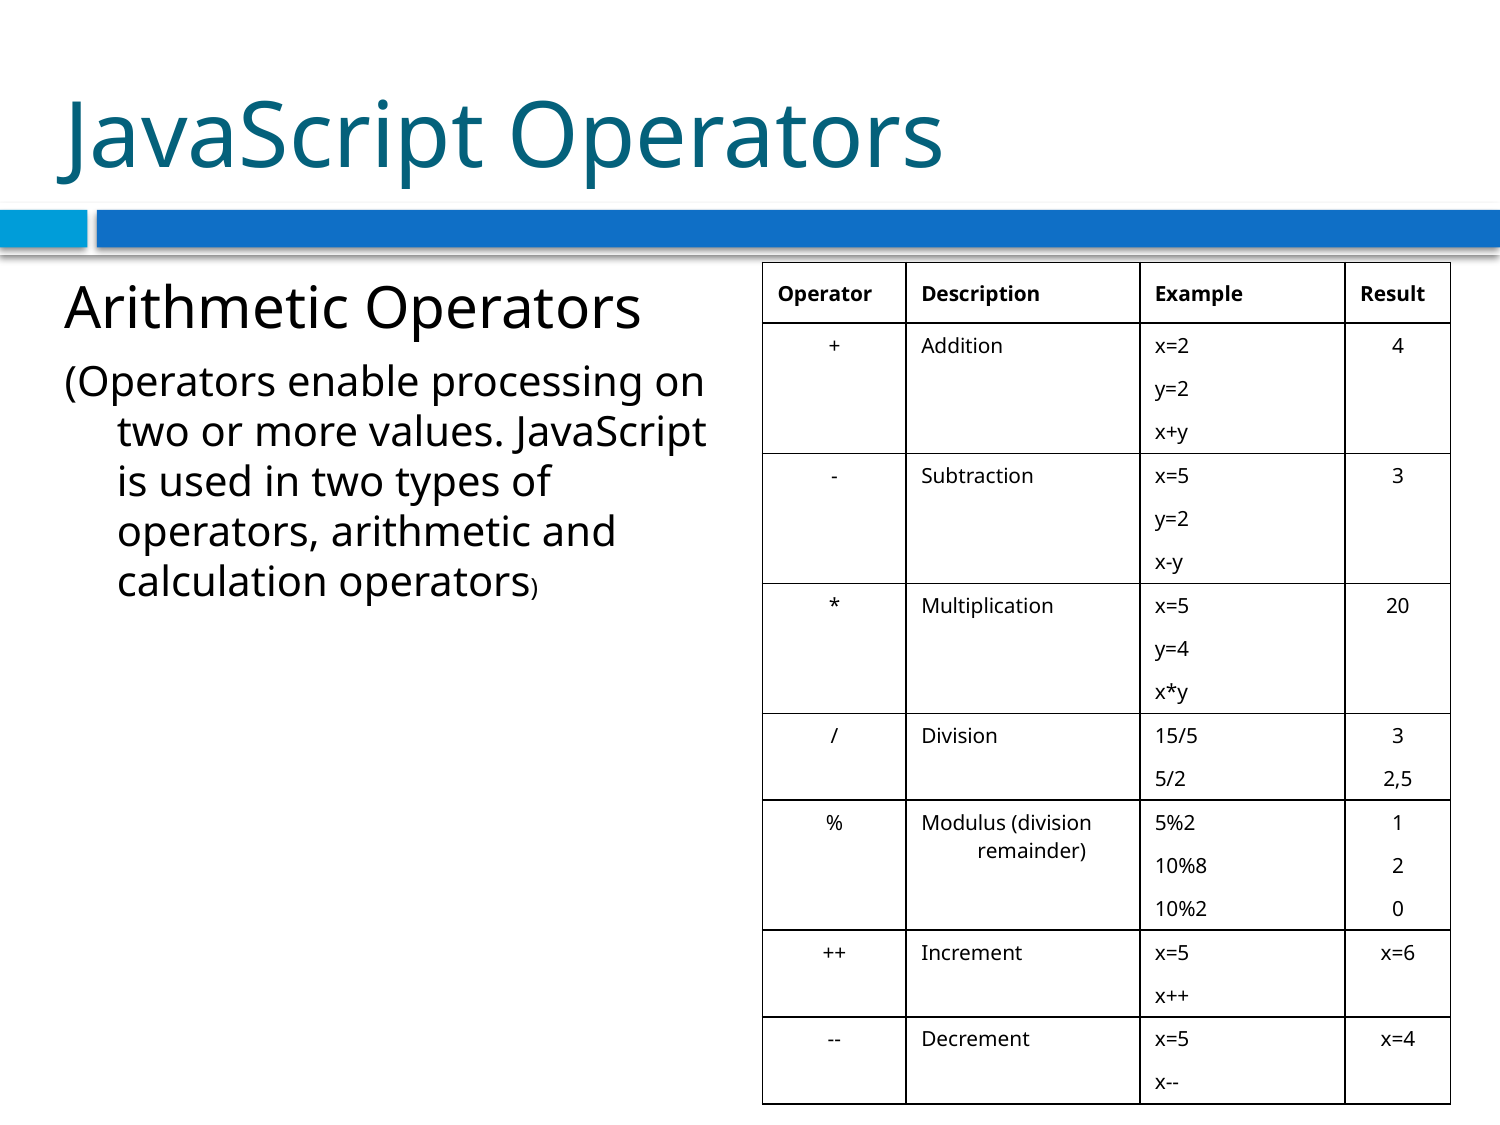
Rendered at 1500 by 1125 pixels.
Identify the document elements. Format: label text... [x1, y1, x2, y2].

table_cell y=4 [1141, 627, 1344, 670]
table_cell / [763, 714, 905, 799]
table_cell - [763, 454, 905, 583]
table_header Operator [763, 263, 905, 322]
table_cell 5%2 [1141, 801, 1344, 844]
table_cell x=5 [1141, 1018, 1344, 1024]
table_cell x++ [1141, 974, 1344, 1016]
table_cell ++ [763, 931, 905, 1016]
table_cell Division [907, 714, 1139, 799]
table_cell 4 [1346, 324, 1450, 453]
table_cell x=4 [1346, 1018, 1450, 1024]
table_cell 0 [1346, 887, 1450, 929]
table_header Example [1141, 263, 1344, 322]
slide_number 18 [1074, 1024, 1451, 1103]
table_cell x+y [1141, 410, 1344, 453]
table_cell Multiplication [907, 584, 1139, 713]
table_header Result [1346, 263, 1450, 322]
list Arithmetic Operators (Operators enable processing on two or more values. JavaScript is used in two types of operators, arithmetic and calculation operators) [49, 262, 738, 1001]
table_cell 15/5 [1141, 714, 1344, 757]
table_cell 3 [1346, 454, 1450, 583]
table_cell Modulus (division remainder) [907, 801, 1139, 929]
title JavaScript Operators [49, 37, 1451, 226]
table_cell x=5 [1141, 931, 1344, 974]
table_cell 10%2 [1141, 887, 1344, 929]
table_cell Decrement [907, 1018, 1139, 1103]
table_cell 1 [1346, 801, 1450, 844]
table_cell % [763, 801, 905, 929]
table_cell 3 [1346, 714, 1450, 757]
table_cell 20 [1346, 584, 1450, 713]
table_cell x=2 [1141, 324, 1344, 367]
table_cell x=5 [1141, 454, 1344, 497]
table_cell + [763, 324, 905, 453]
table_cell -- [763, 1018, 905, 1103]
table_cell Addition [907, 324, 1139, 453]
table_cell x*y [1141, 670, 1344, 713]
table_cell y=2 [1141, 497, 1344, 540]
table_cell Increment [907, 931, 1139, 1016]
table_header Description [907, 263, 1139, 322]
table_cell x=5 [1141, 584, 1344, 627]
table_cell 10%8 [1141, 844, 1344, 887]
table_cell x-y [1141, 540, 1344, 583]
table_cell 2,5 [1346, 757, 1450, 799]
table_cell Subtraction [907, 454, 1139, 583]
table_cell 2 [1346, 844, 1450, 887]
table_cell * [763, 584, 905, 713]
table_cell y=2 [1141, 367, 1344, 410]
table_cell x=6 [1346, 931, 1450, 1016]
table_cell 5/2 [1141, 757, 1344, 799]
